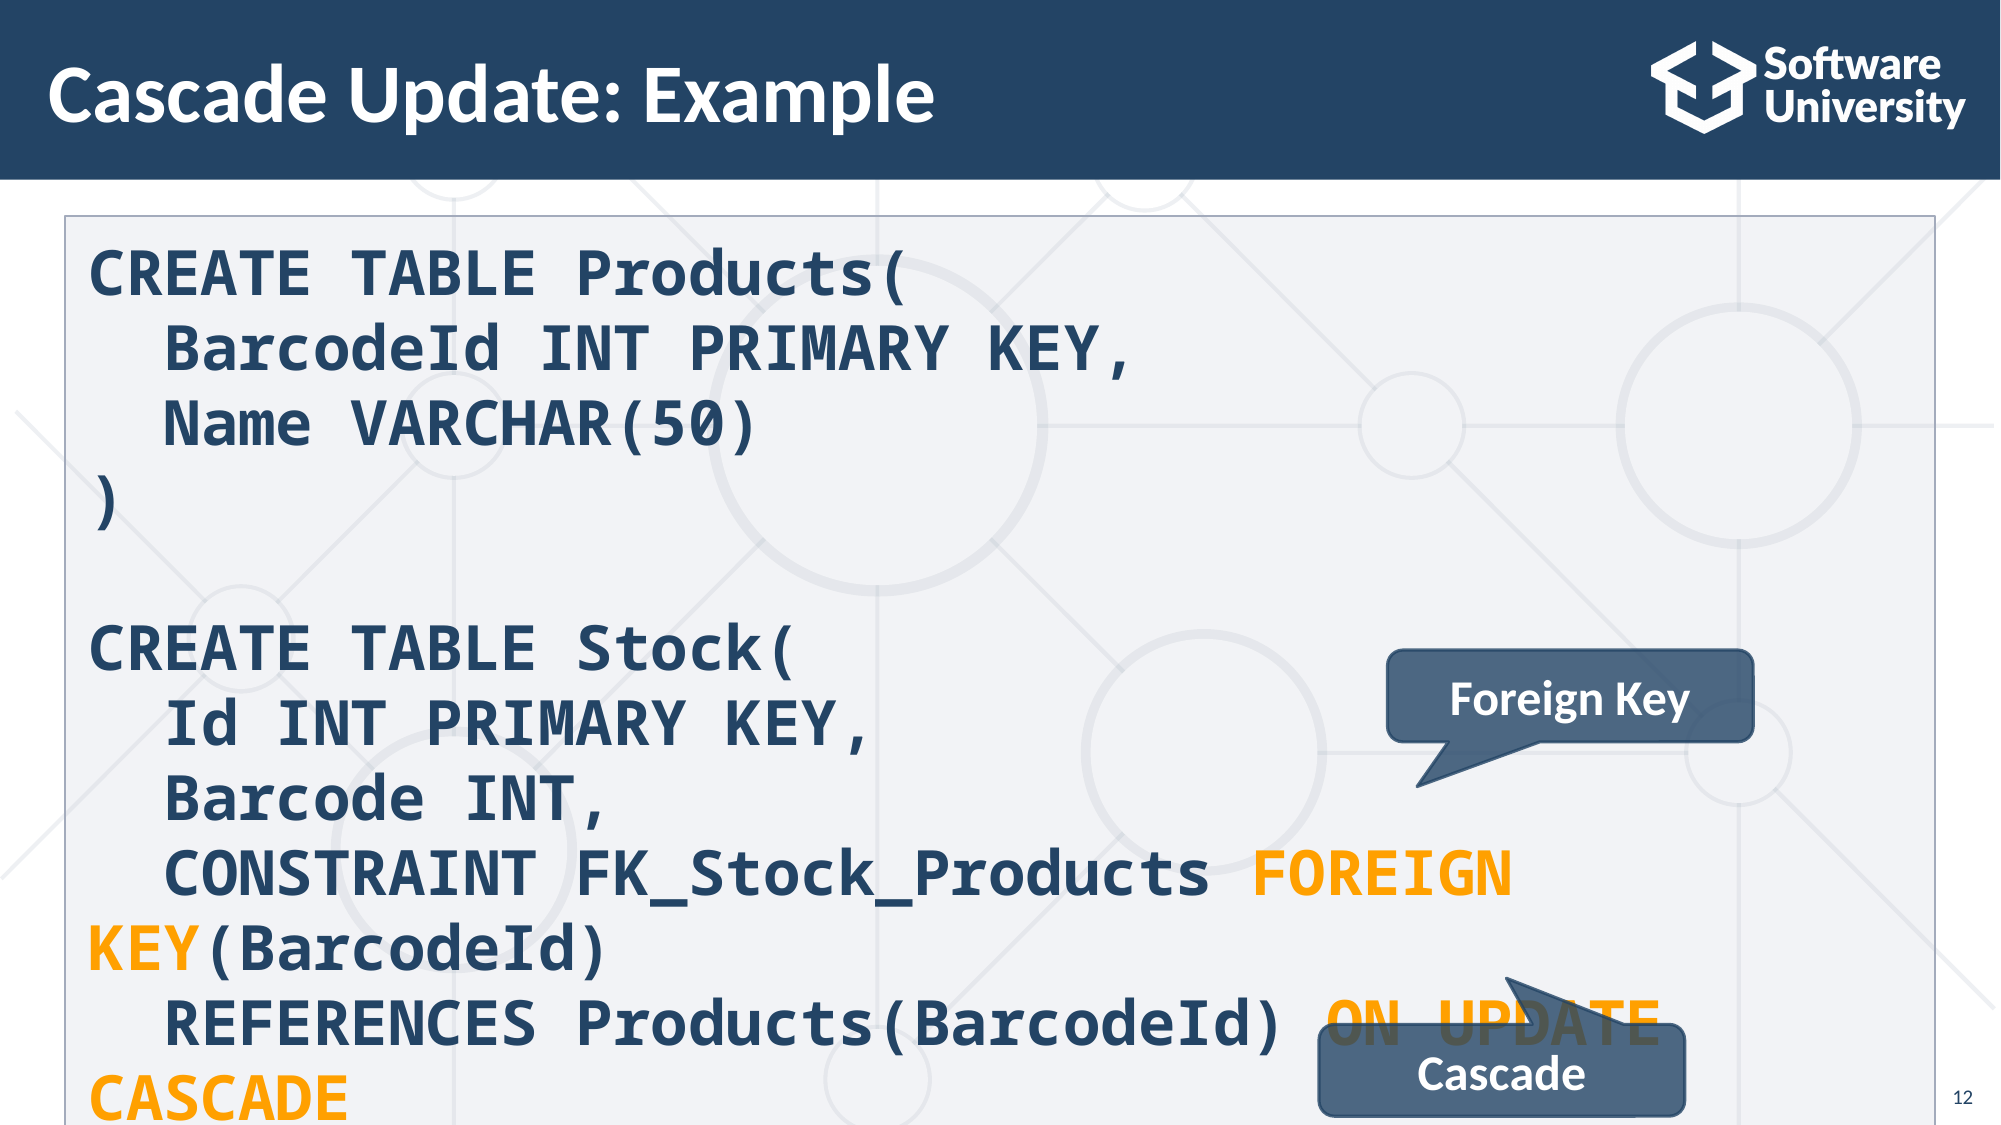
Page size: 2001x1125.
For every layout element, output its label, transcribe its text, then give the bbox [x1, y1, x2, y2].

picture [1651, 41, 1966, 134]
title Cascade Update: Example [31, 16, 1625, 162]
slide_number 12 [1927, 1067, 1989, 1117]
text_box Foreign Key [1385, 647, 1756, 789]
text_box CREATE TABLE Products( BarcodeId INT PRIMARY KEY, Name VARCHAR(50) ) CREATE TABLE Stock( Id INT PRIMARY KEY, Barcode INT, CONSTRAINT FK_Stock_Products FOREIGN KEY(BarcodeId) REFERENCES Products(BarcodeId) ON UPDATE CASCADE ) [64, 215, 1935, 1125]
text_box Cascade [1316, 976, 1687, 1119]
